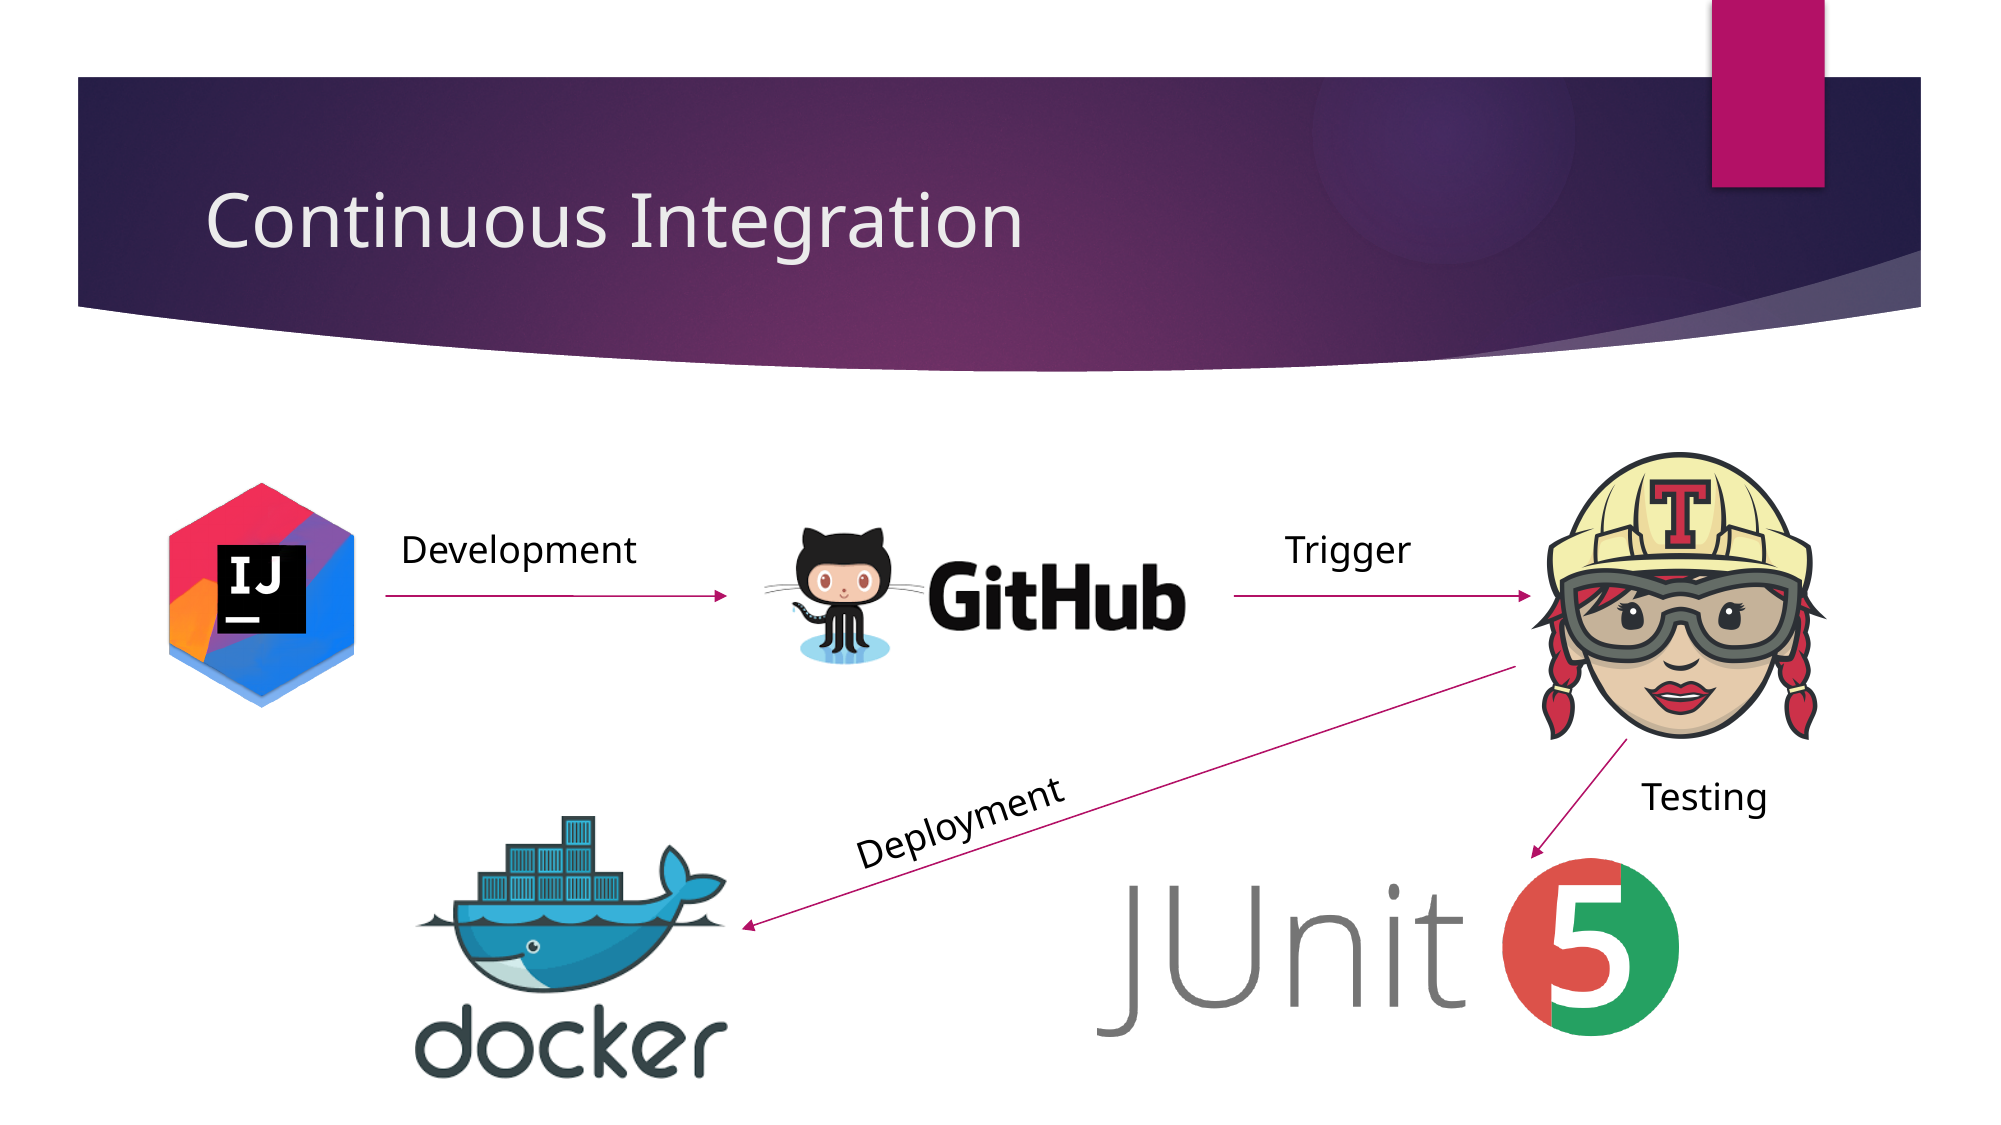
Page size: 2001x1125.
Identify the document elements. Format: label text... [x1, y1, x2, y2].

picture [1530, 452, 1827, 740]
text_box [1530, 738, 1627, 859]
picture [414, 815, 728, 1079]
text_box Testing [1632, 765, 1957, 825]
picture [137, 471, 387, 721]
text_box Development [392, 518, 672, 579]
text_box Trigger [1269, 518, 1524, 579]
picture [1096, 858, 1680, 1037]
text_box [741, 666, 1516, 930]
picture [761, 525, 1188, 666]
title Continuous Integration [189, 159, 1627, 276]
